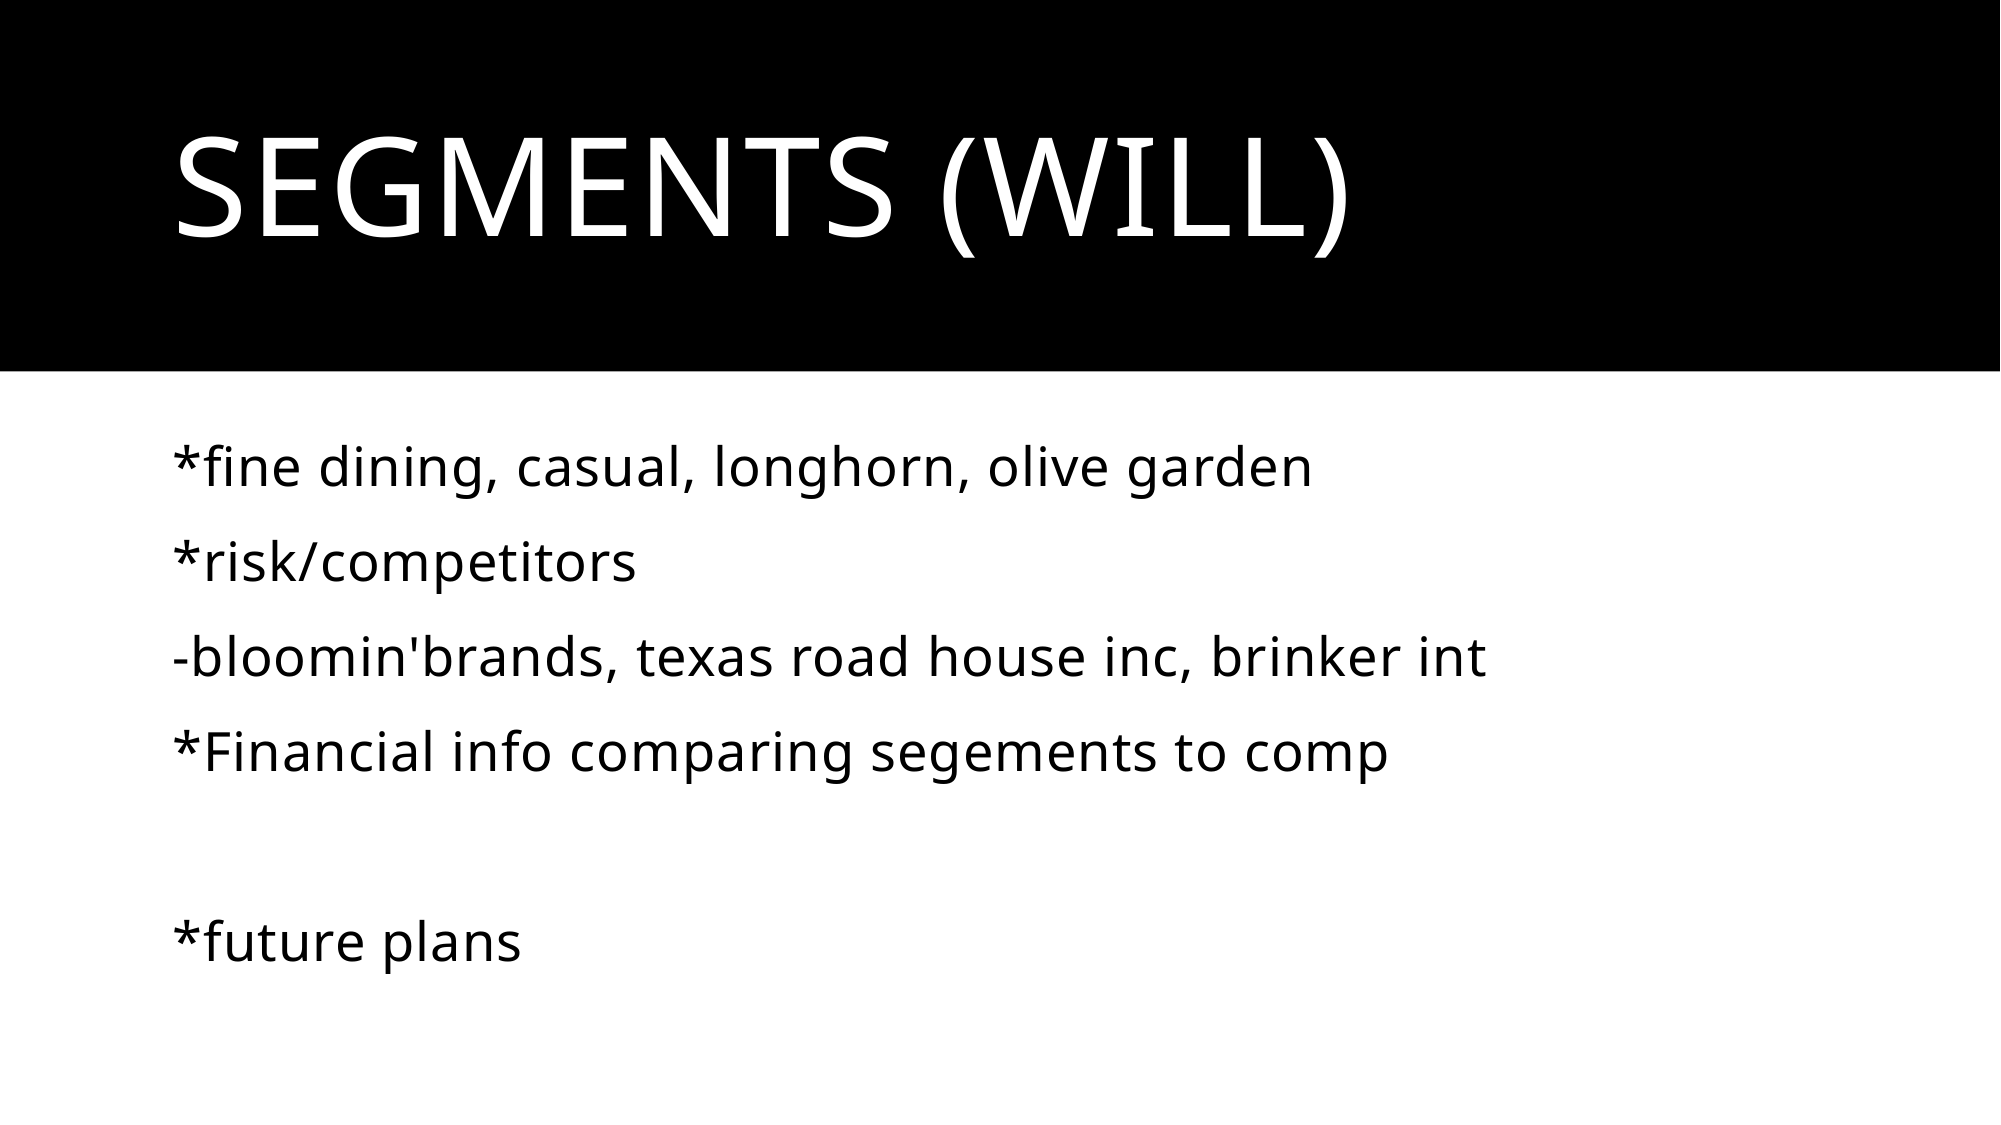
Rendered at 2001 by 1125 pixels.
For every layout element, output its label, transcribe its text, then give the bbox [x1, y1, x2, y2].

title Segments (will) [157, 52, 1842, 332]
list *fine dining, casual, longhorn, olive garden *risk/competitors -bloomin'brands, texas road house inc, brinker int *Financial info comparing segements to comp *future plans [157, 424, 1842, 1014]
